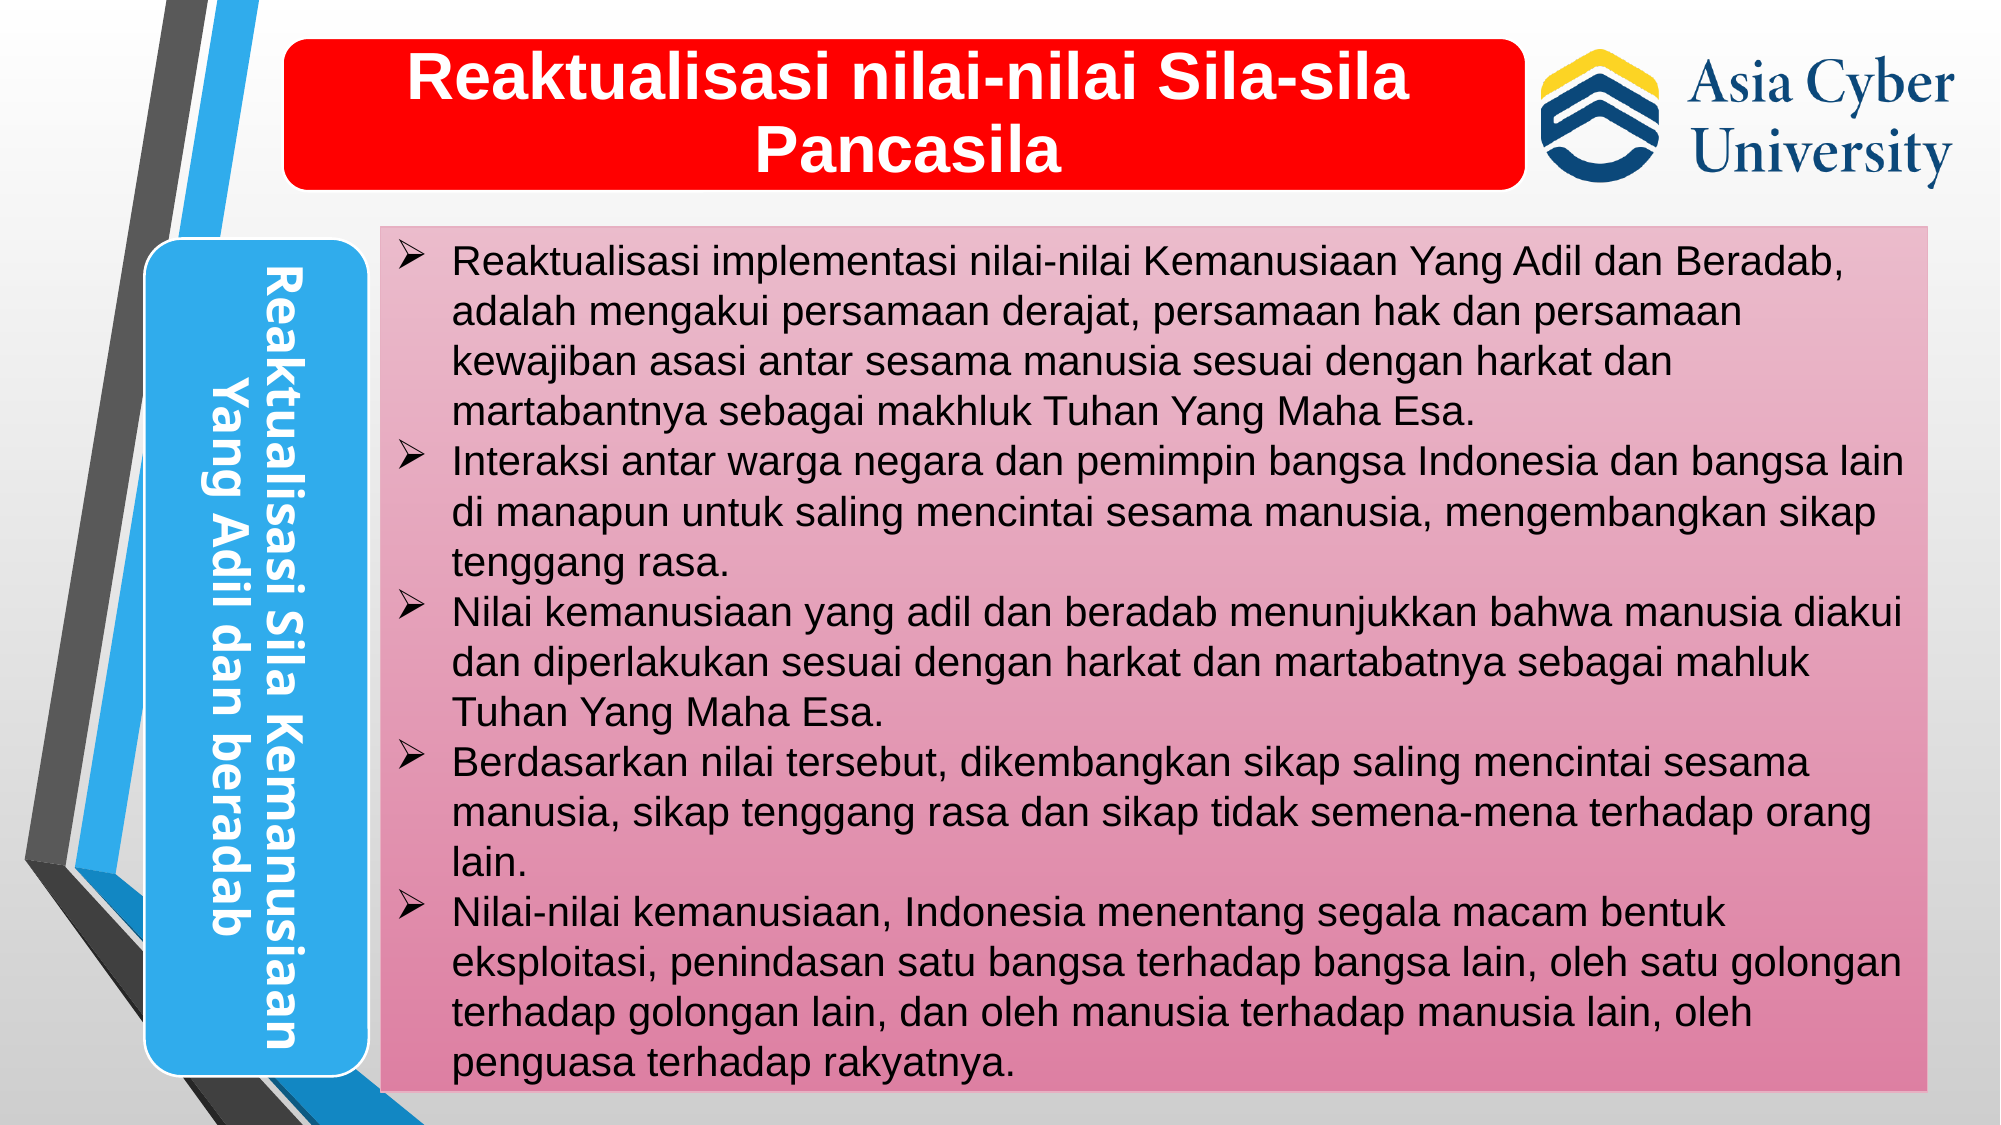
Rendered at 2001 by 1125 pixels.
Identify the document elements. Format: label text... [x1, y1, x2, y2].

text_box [144, 238, 370, 1077]
picture [1541, 49, 1955, 189]
text_box Reaktualisasi implementasi nilai-nilai Kemanusiaan Yang Adil dan Beradab, adalah mengakui persamaan derajat, persamaan hak dan persamaan kewajiban asasi antar sesama manusia sesuai dengan harkat dan martabantnya sebagai makhluk Tuhan Yang Maha Esa. Interaksi antar warga negara dan pemimpin bangsa Indonesia dan bangsa lain di manapun untuk saling mencintai sesama manusia, mengembangkan sikap tenggang rasa. Nilai kemanusiaan yang adil dan beradab menunjukkan bahwa manusia diakui dan diperlakukan sesuai dengan harkat dan martabatnya sebagai mahluk Tuhan Yang Maha Esa. Berdasarkan nilai tersebut, dikembangkan sikap saling mencintai sesama manusia, sikap tenggang rasa dan sikap tidak semena-mena terhadap orang lain. Nilai-nilai kemanusiaan, Indonesia menentang segala macam bentuk eksploitasi, penindasan satu bangsa terhadap bangsa lain, oleh satu golongan terhadap golongan lain, dan oleh manusia terhadap manusia lain, oleh penguasa terhadap rakyatnya. [380, 226, 1928, 1093]
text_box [282, 37, 1527, 192]
